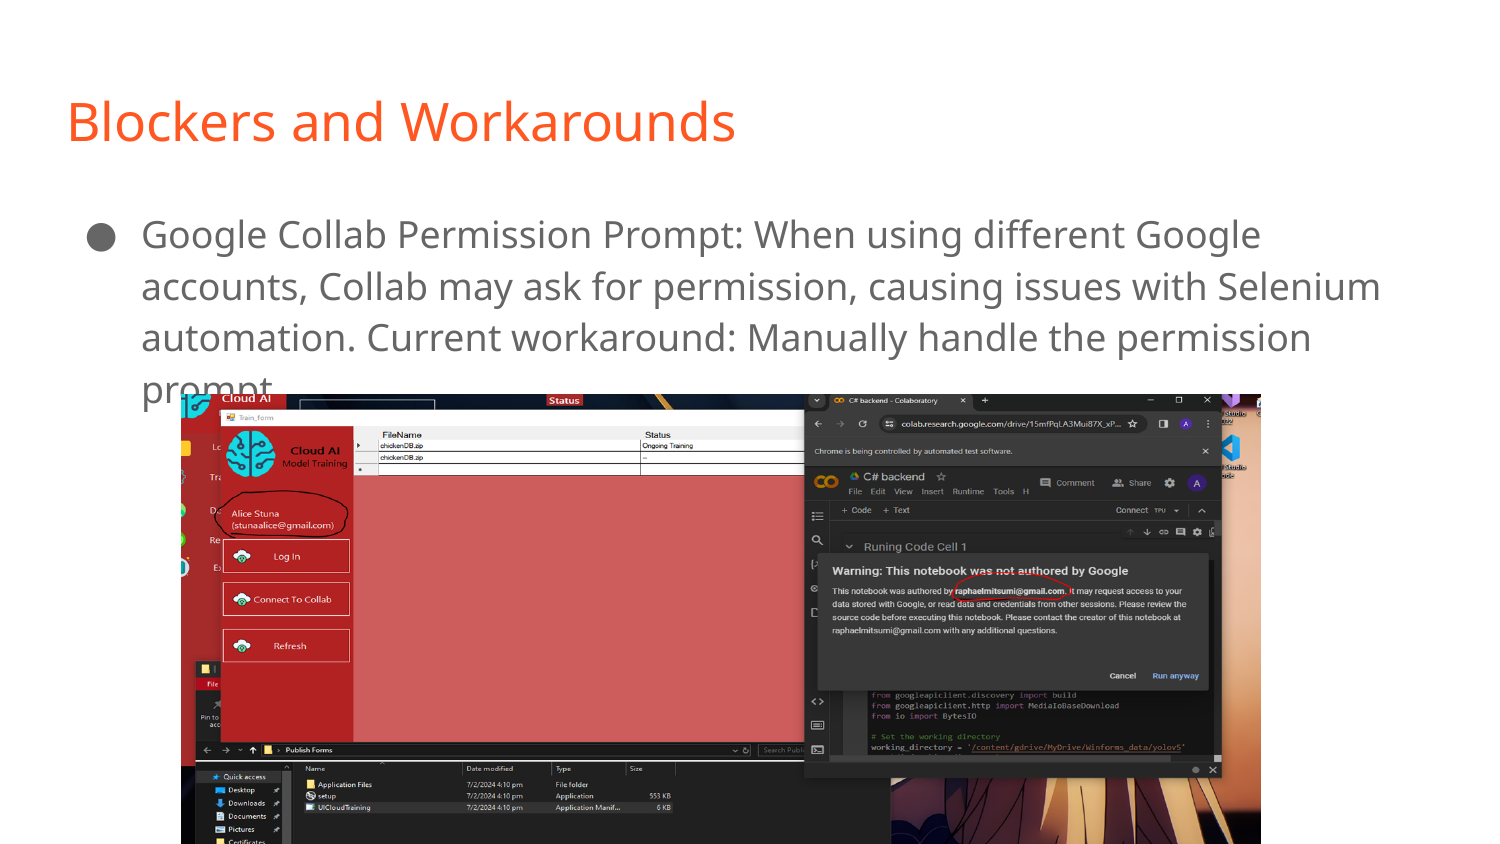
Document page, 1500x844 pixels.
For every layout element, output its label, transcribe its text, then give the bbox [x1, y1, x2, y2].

title Blockers and Workarounds [51, 72, 1449, 167]
list Google Collab Permission Prompt: When using different Google accounts, Collab may ask for permission, causing issues with Selenium automation. Current workaround: Manually handle the permission prompt. [51, 189, 1449, 750]
picture [181, 394, 1261, 844]
